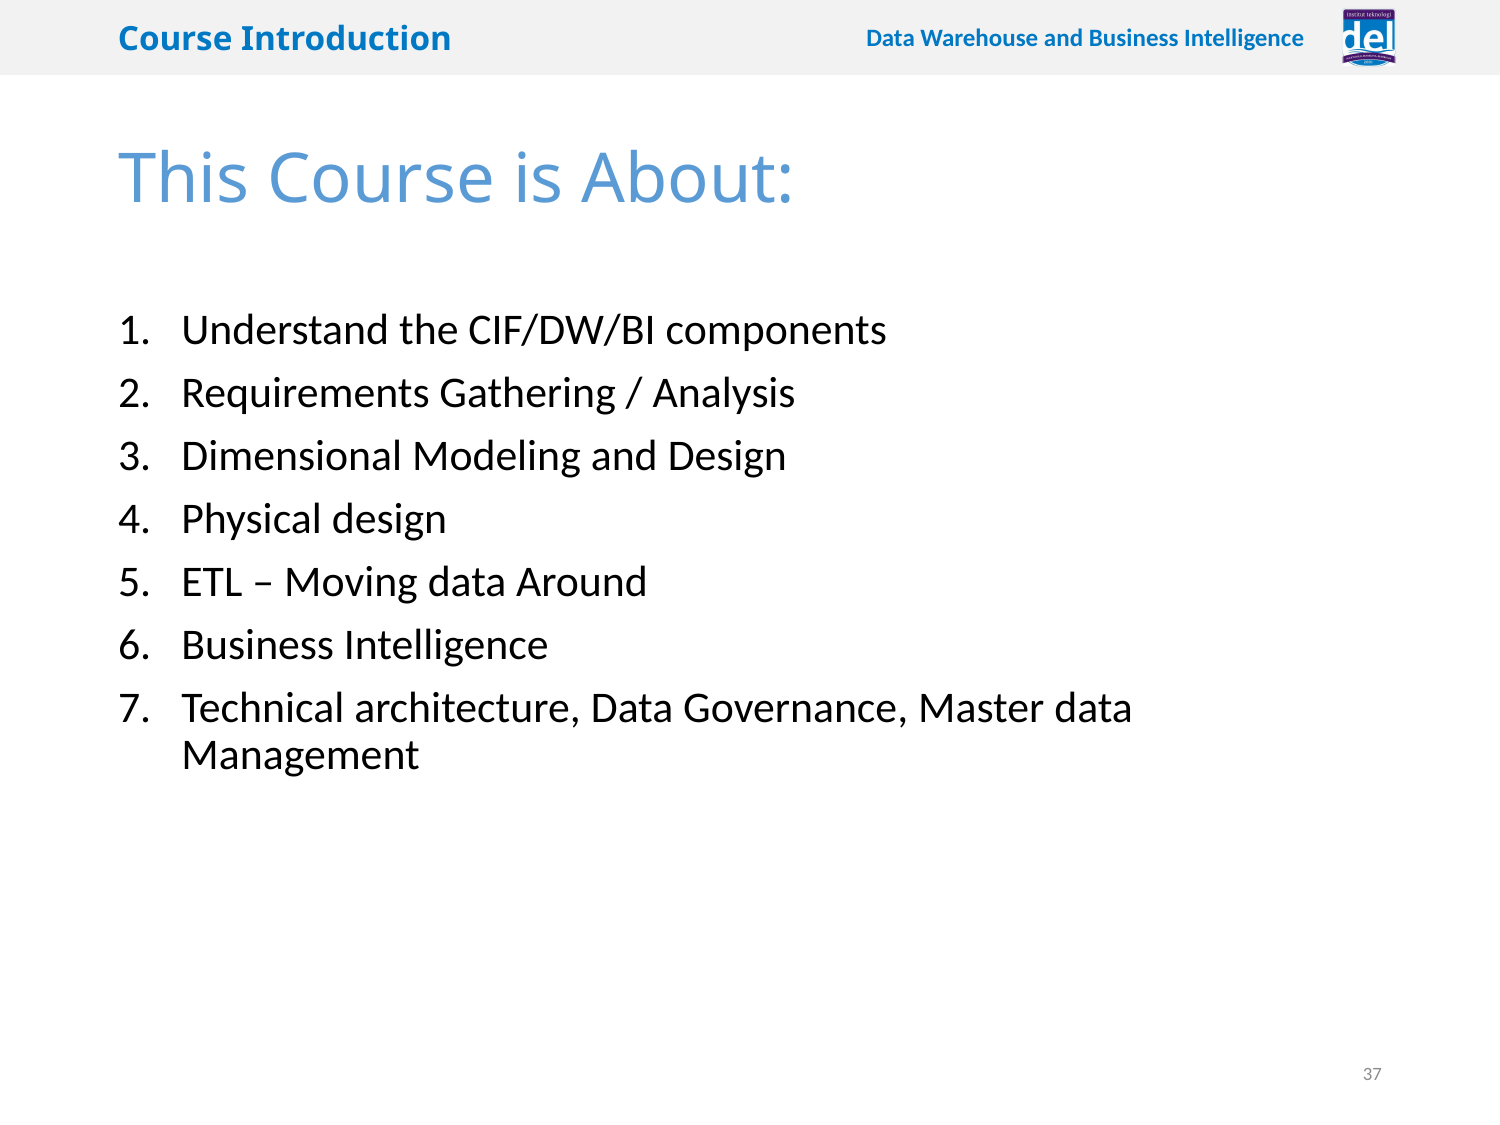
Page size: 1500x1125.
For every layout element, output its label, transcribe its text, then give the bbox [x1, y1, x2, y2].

picture [1344, 10, 1394, 65]
title This Course is About: [103, 82, 1397, 278]
slide_number 37 [1059, 1042, 1397, 1103]
list Understand the CIF/DW/BI components Requirements Gathering / Analysis Dimensional Modeling and Design Physical design ETL – Moving data Around Business Intelligence Technical architecture, Data Governance, Master data Management [103, 299, 1397, 1014]
